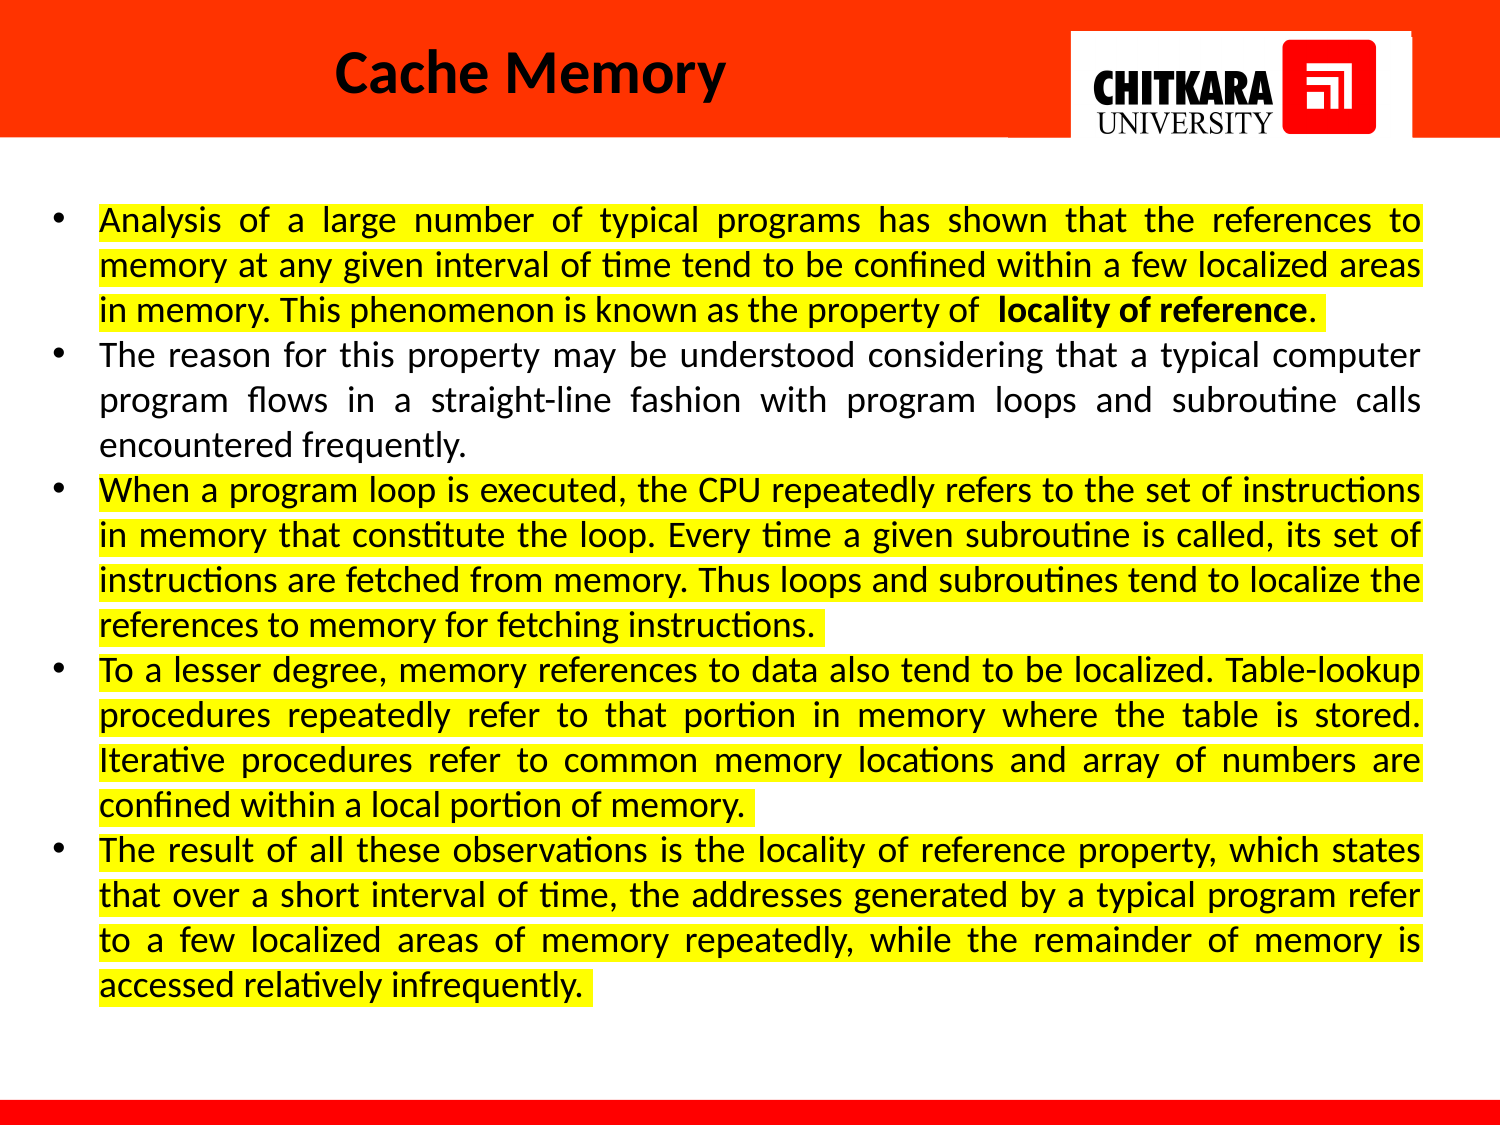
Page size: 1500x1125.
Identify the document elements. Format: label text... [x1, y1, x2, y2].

picture [1074, 37, 1391, 138]
text_box Analysis of a large number of typical programs has shown that the references to memory at any given interval of time tend to be confined within a few localized areas in memory. This phenomenon is known as the property of locality of reference. The reason for this property may be understood considering that a typical computer program flows in a straight-line fashion with program loops and subroutine calls encountered frequently. When a program loop is executed, the CPU repeatedly refers to the set of instructions in memory that constitute the loop. Every time a given subroutine is called, its set of instruc­tions are fetched from memory. Thus loops and subroutines tend to localize the references to memory for fetching instructions. To a lesser degree, memory references to data also tend to be localized. Table-lookup procedures repeat­edly refer to that portion in memory where the table is stored. Iterative proce­dures refer to common memory locations and array of numbers are confined within a local portion of memory. The result of all these observations is the locality of reference property, which states that over a short interval of time, the addresses generated by a typical program refer to a few localized areas of memory repeatedly, while the remainder of memory is accessed relatively infrequently. [37, 187, 1438, 1013]
title Cache Memory [0, 0, 1063, 138]
